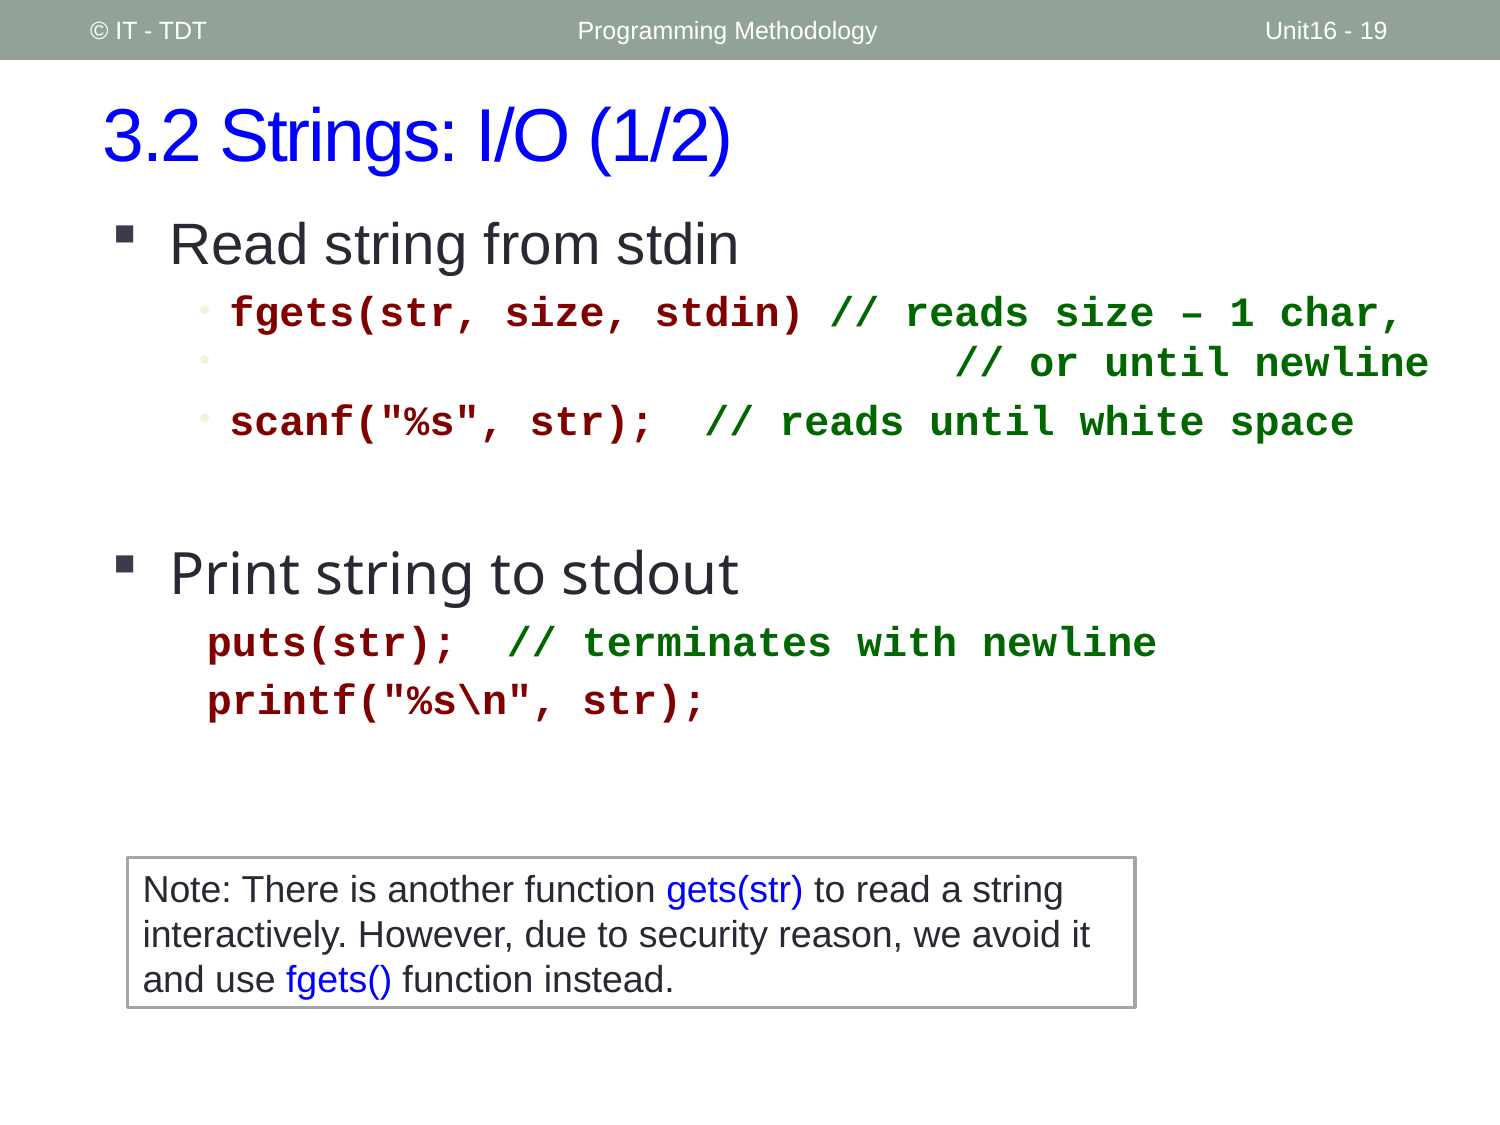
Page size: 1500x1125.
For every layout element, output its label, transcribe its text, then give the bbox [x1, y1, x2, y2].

footer Programming Methodology [562, 3, 1238, 57]
slide_number © IT - TDT [75, 3, 550, 57]
list Read string from stdin fgets(str, size, stdin) // reads size – 1 char, // or until newline scanf("%s", str); // reads until white space Print string to stdout puts(str); // terminates with newline printf("%s\n", str); [96, 199, 1449, 802]
title 3.2 Strings: I/O (1/2) [87, 62, 1463, 200]
text_box Note: There is another function gets(str) to read a string interactively. However, due to security reason, we avoid it and use fgets() function instead. [127, 857, 1136, 1008]
slide_number Unit16 - 19 [1250, 3, 1425, 57]
